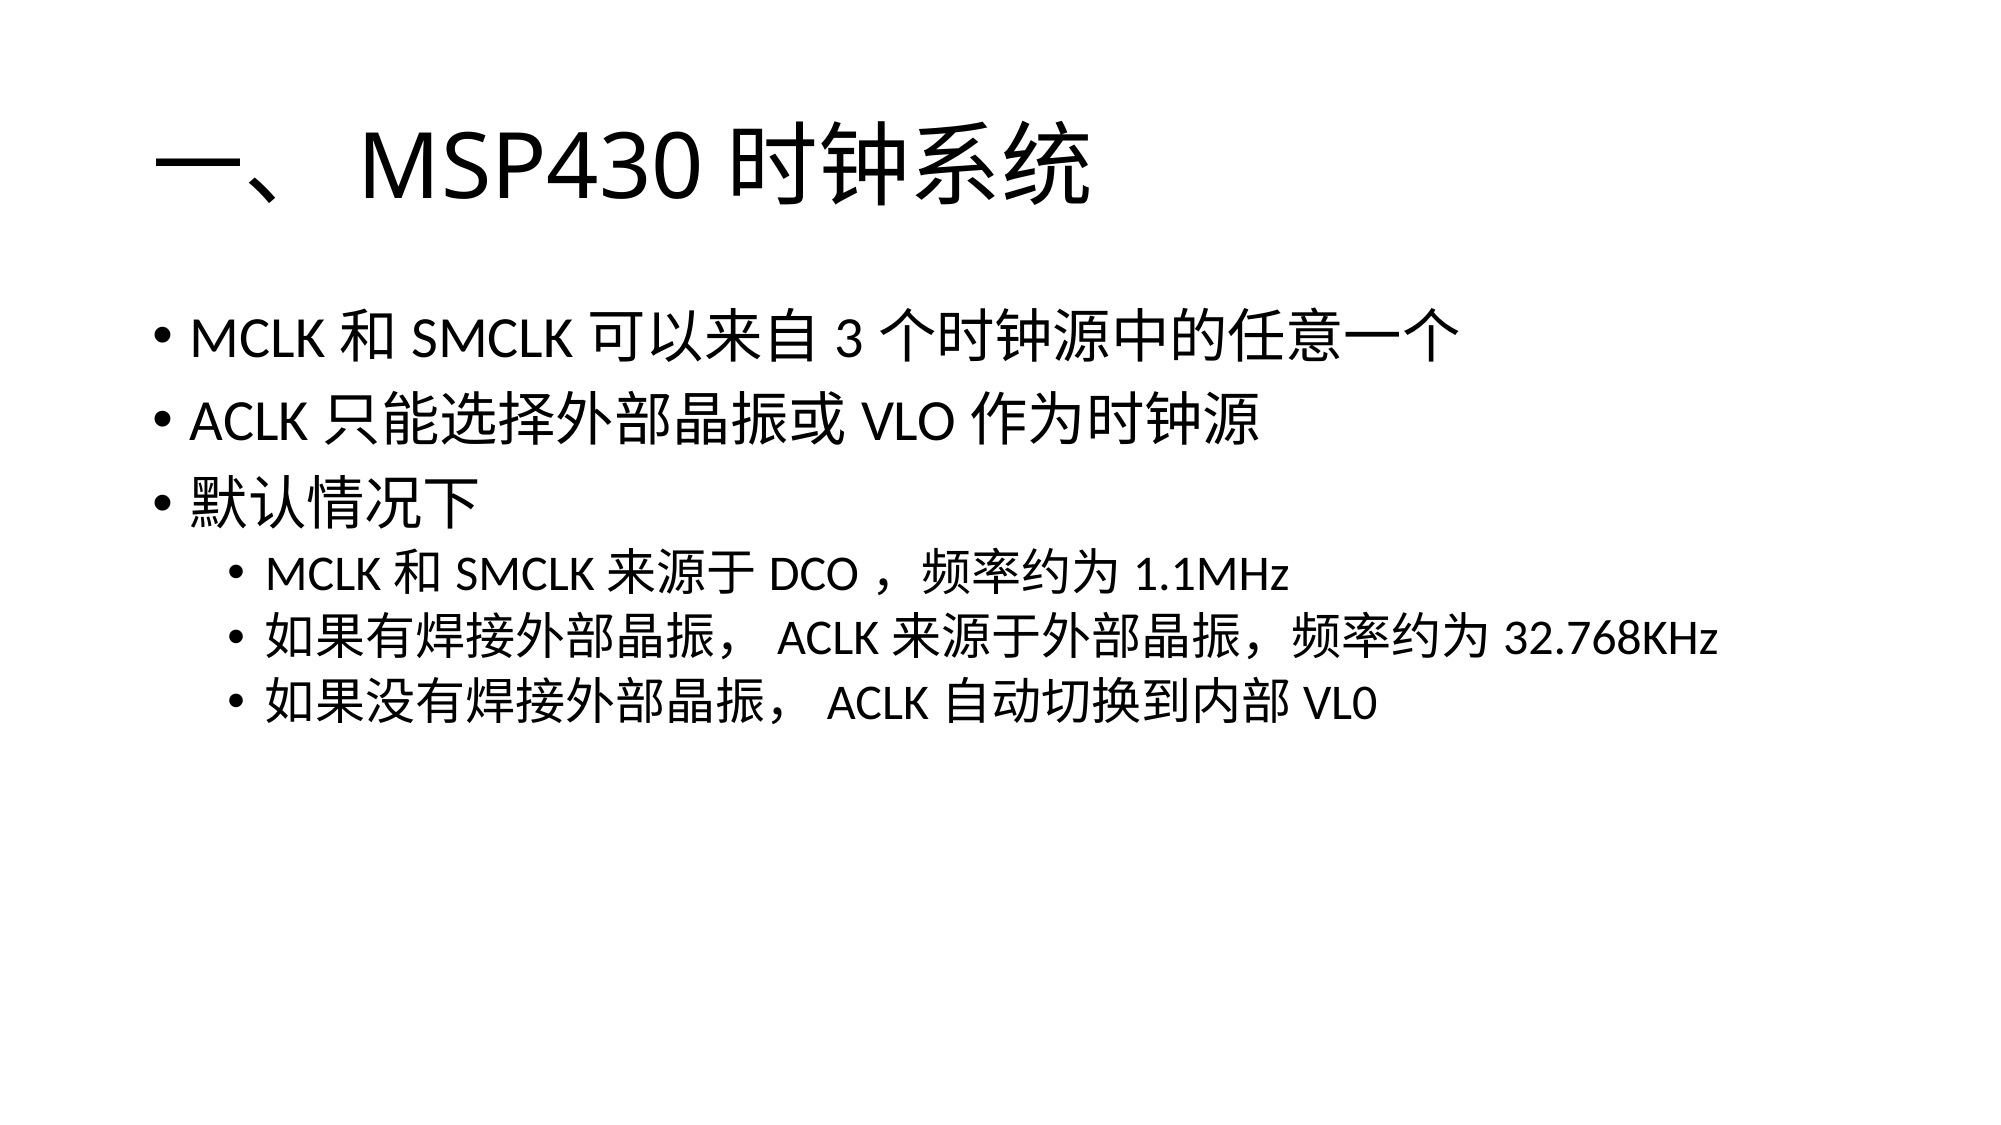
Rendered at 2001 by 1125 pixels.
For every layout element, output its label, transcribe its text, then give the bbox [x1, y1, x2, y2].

title 一、MSP430时钟系统 [137, 59, 1863, 278]
list MCLK和SMCLK可以来自3个时钟源中的任意一个 ACLK只能选择外部晶振或VLO作为时钟源 默认情况下 MCLK和SMCLK来源于DCO，频率约为1.1MHz 如果有焊接外部晶振，ACLK来源于外部晶振，频率约为32.768KHz 如果没有焊接外部晶振，ACLK自动切换到内部VL0 [137, 299, 1863, 1014]
